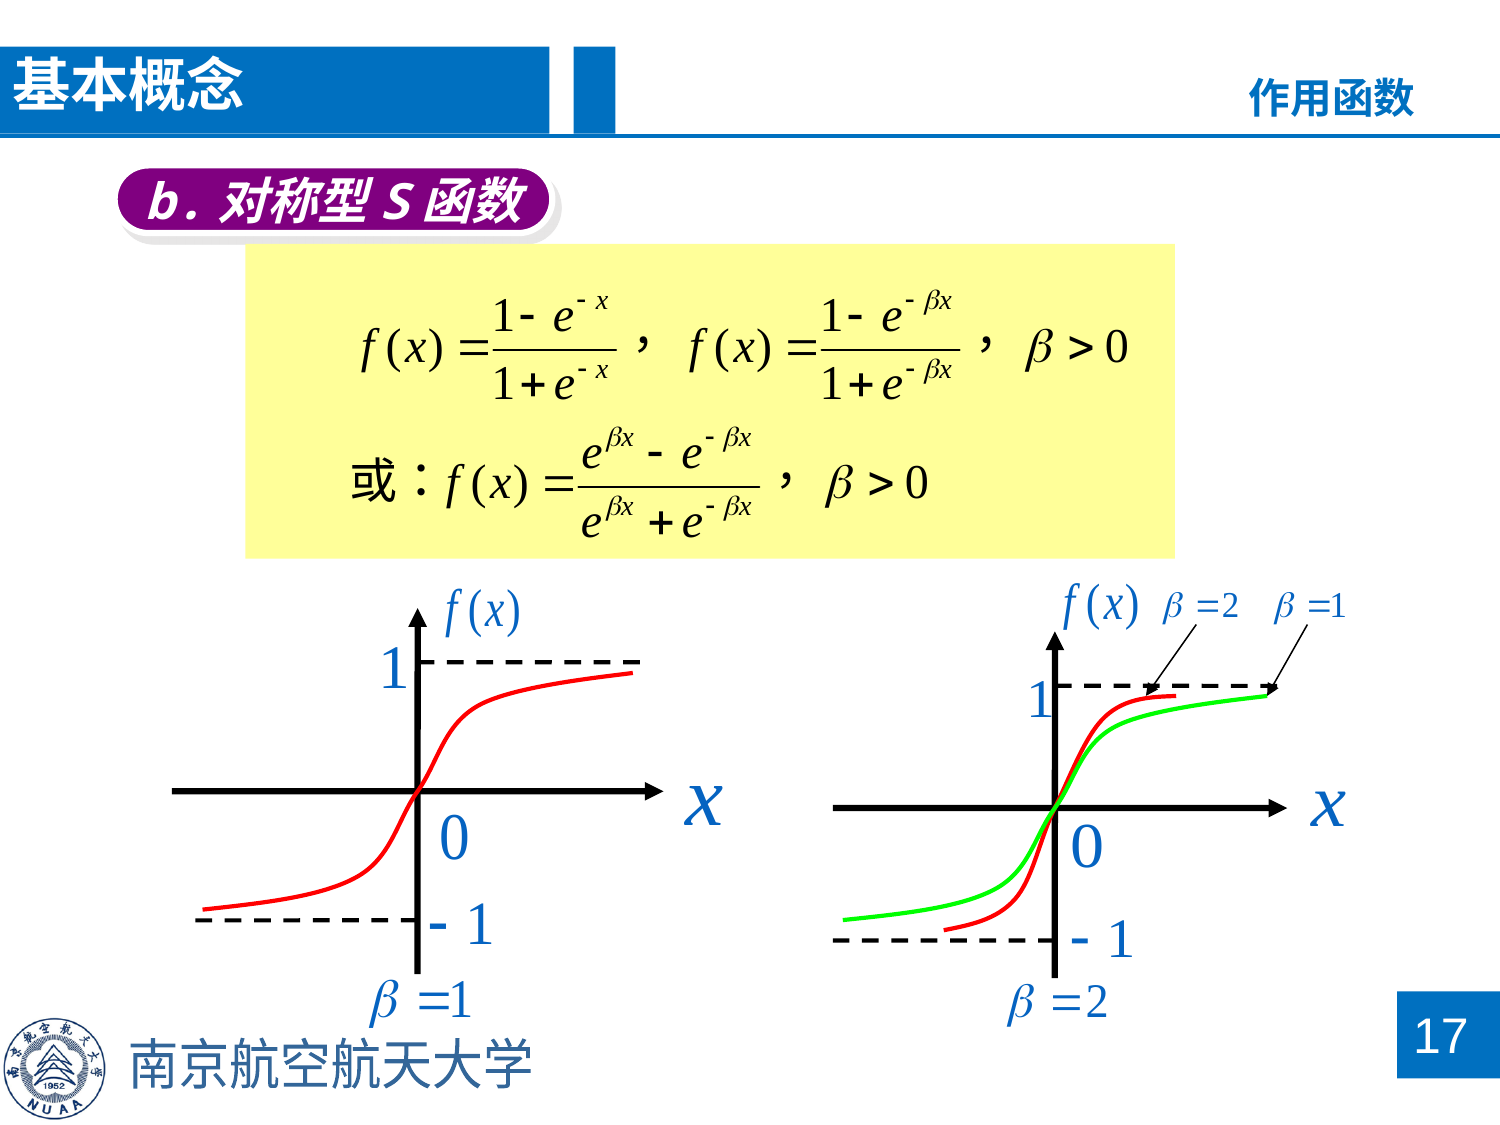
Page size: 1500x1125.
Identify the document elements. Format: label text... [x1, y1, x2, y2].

picture [0, 1012, 111, 1125]
text_box [245, 243, 1175, 559]
text_box 作用函数 [673, 64, 1431, 130]
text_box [832, 572, 1355, 1036]
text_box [171, 577, 733, 1038]
text_box b.对称型S函数 [114, 165, 553, 234]
text_box 基本概念 [0, 40, 264, 126]
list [344, 279, 1133, 544]
